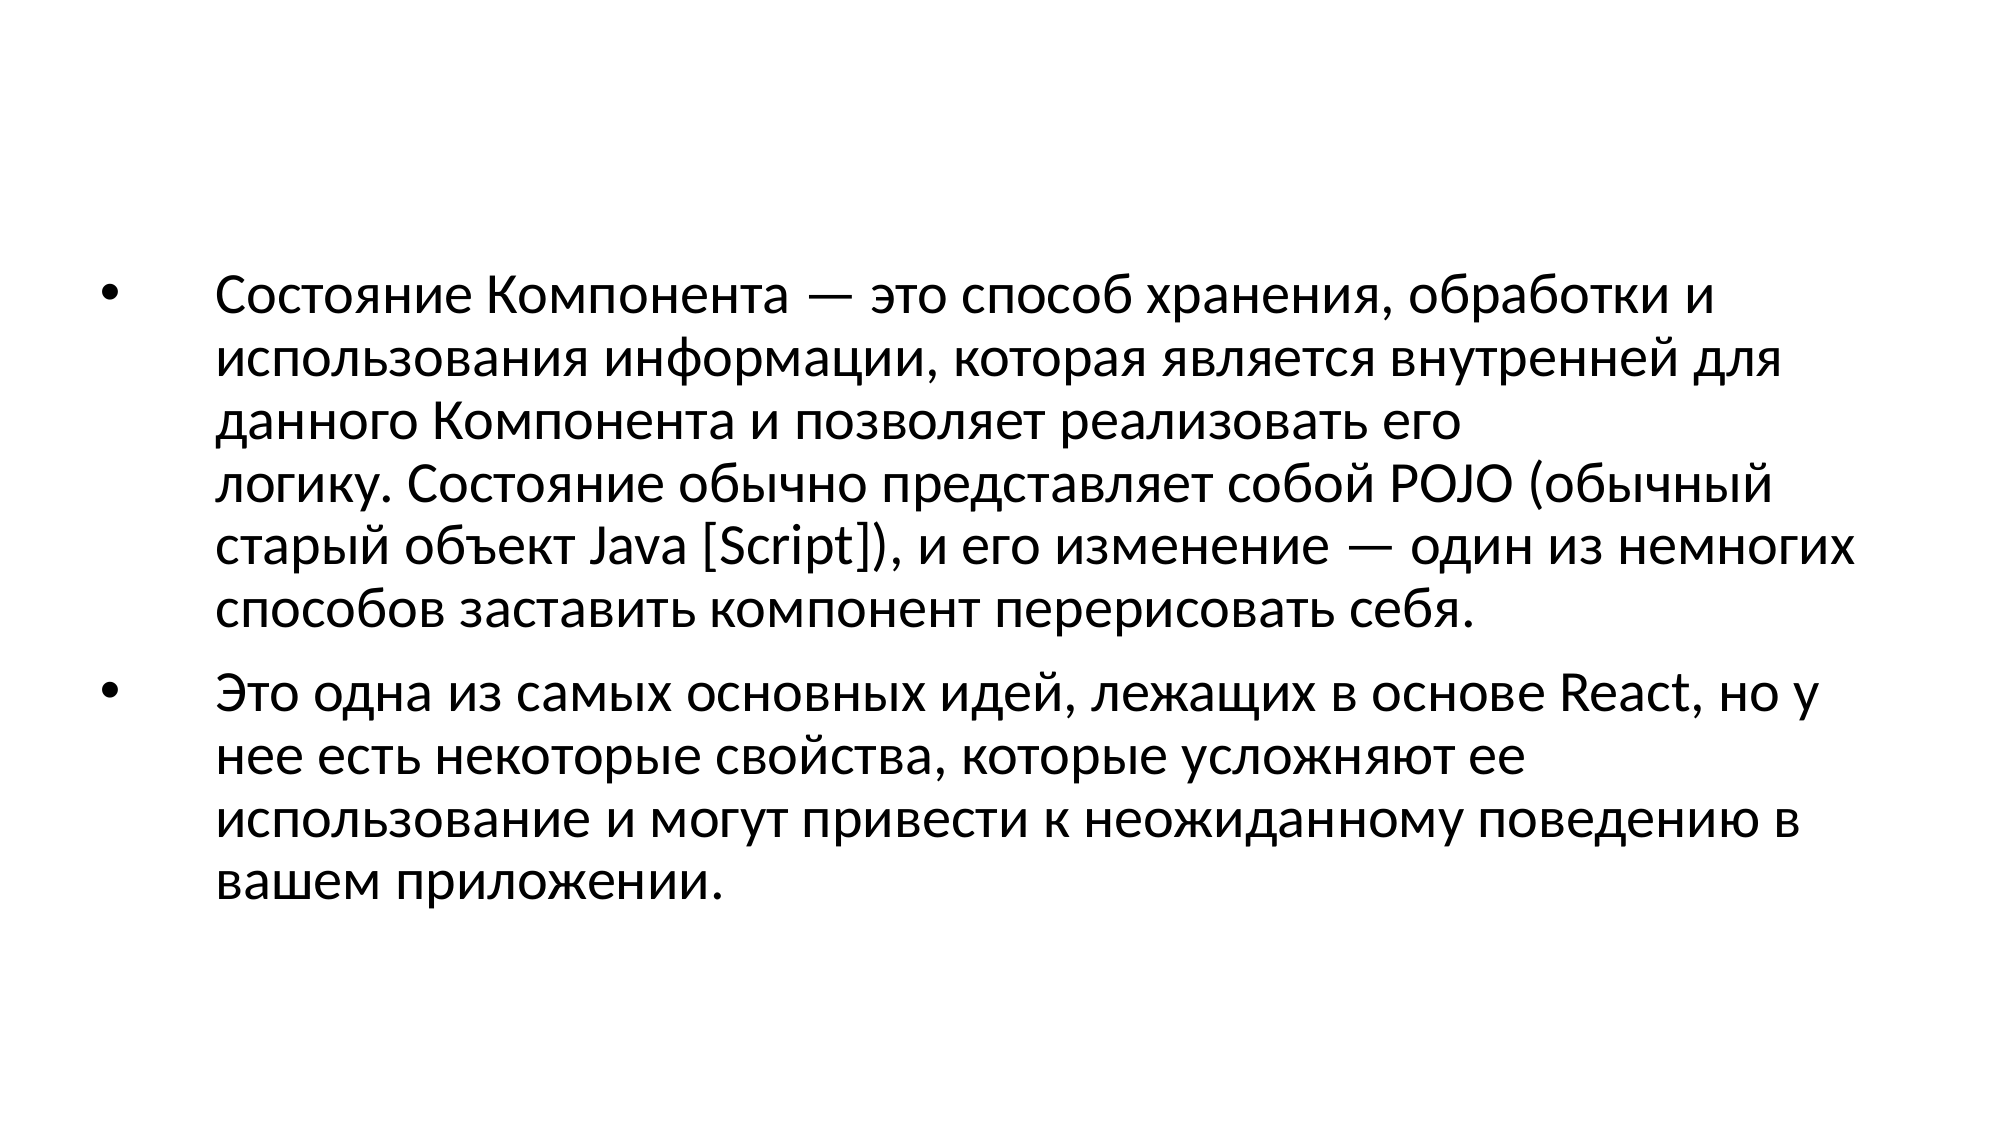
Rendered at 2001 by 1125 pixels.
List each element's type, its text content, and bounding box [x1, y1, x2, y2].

subtitle Состояние Компонента — это способ хранения, обработки и использования информации, которая является внутренней для данного Компонента и позволяет реализовать его логику. Состояние обычно представляет собой POJO (обычный старый объект Java [Script]), и его изменение — один из немногих способов заставить компонент перерисовать себя. Это одна из самых основных идей, лежащих в основе React, но у нее есть некоторые свойства, которые усложняют ее использование и могут привести к неожиданному поведению в вашем приложении. [99, 263, 1900, 916]
